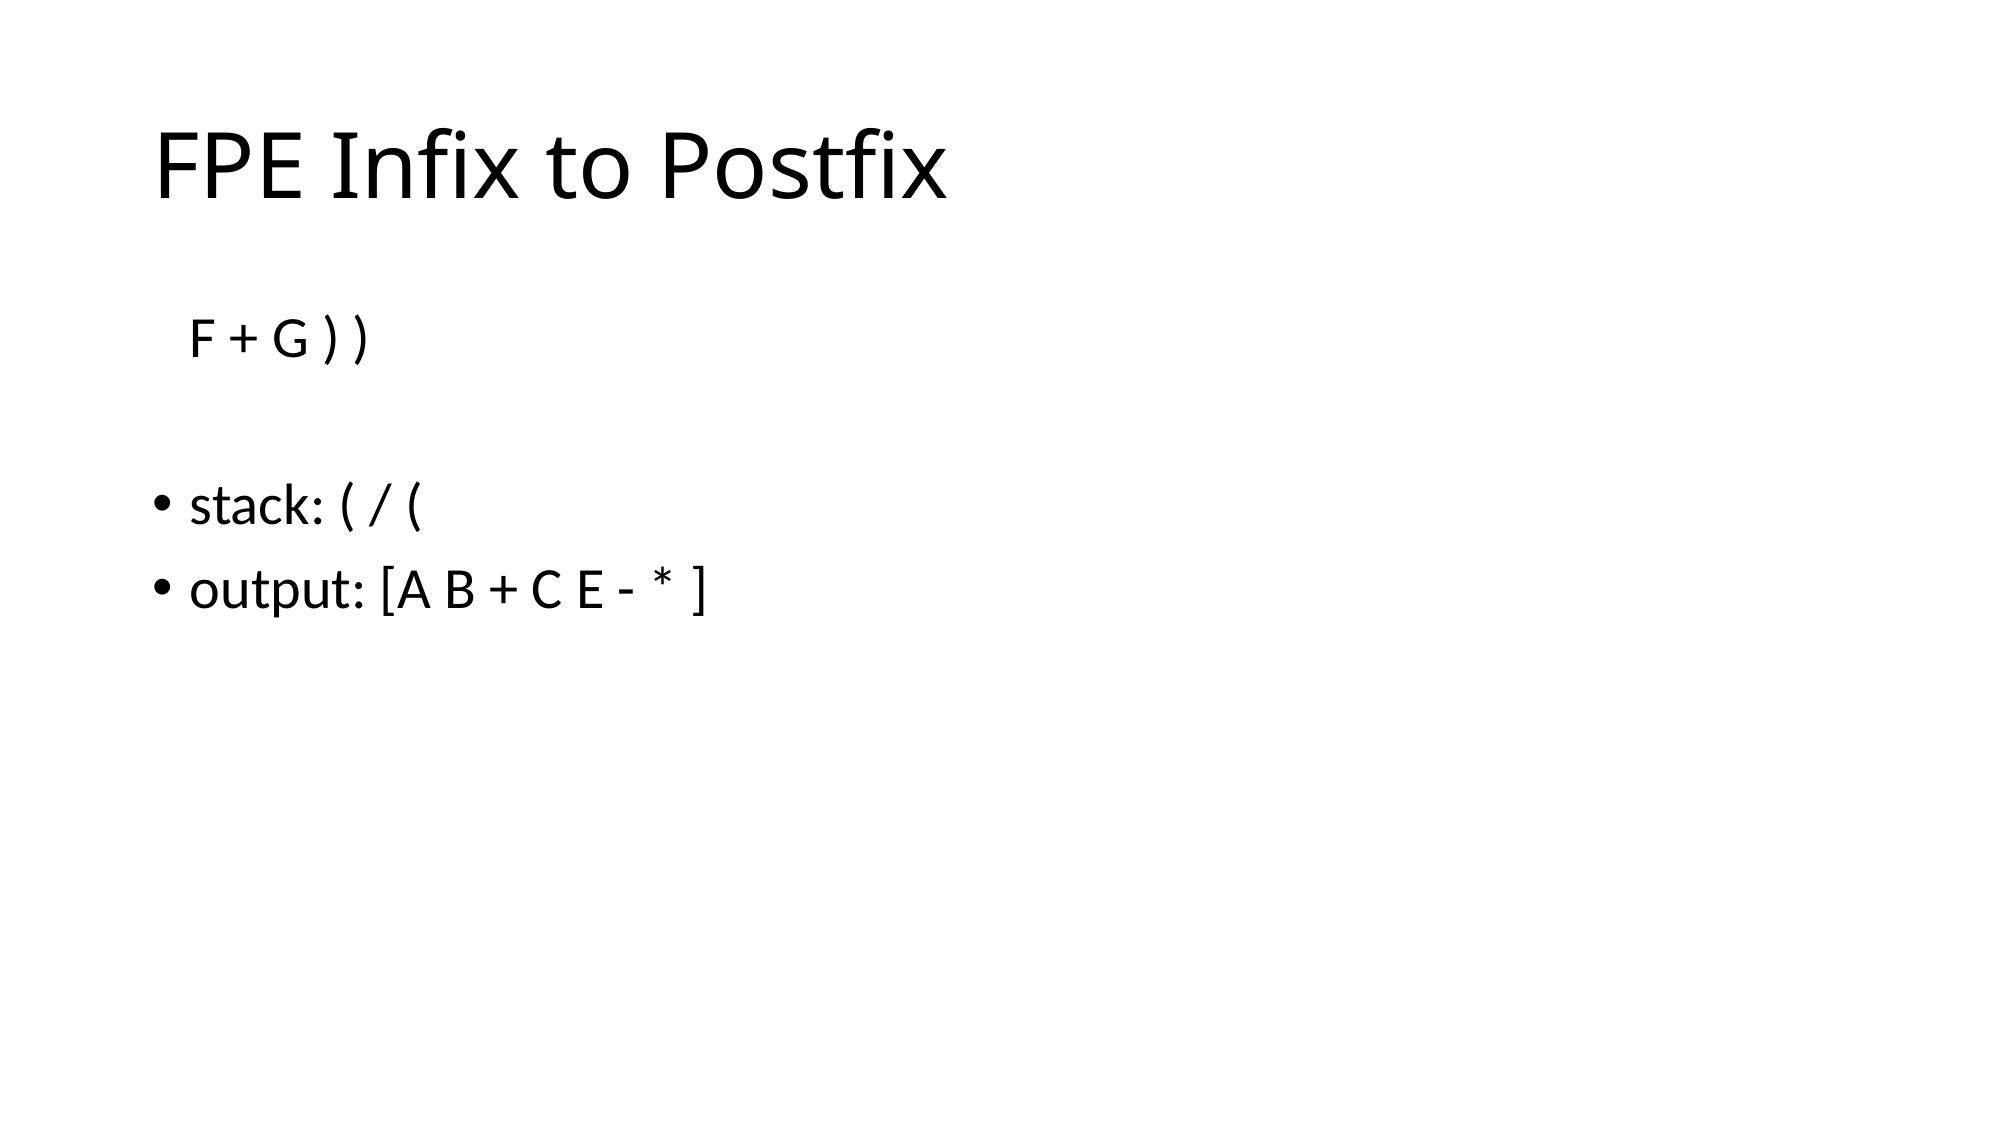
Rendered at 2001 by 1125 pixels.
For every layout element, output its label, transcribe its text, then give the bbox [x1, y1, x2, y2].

title FPE Infix to Postfix [137, 59, 1863, 278]
list F + G ) ) stack: ( / ( output: [A B + C E - * ] [137, 299, 1863, 1014]
